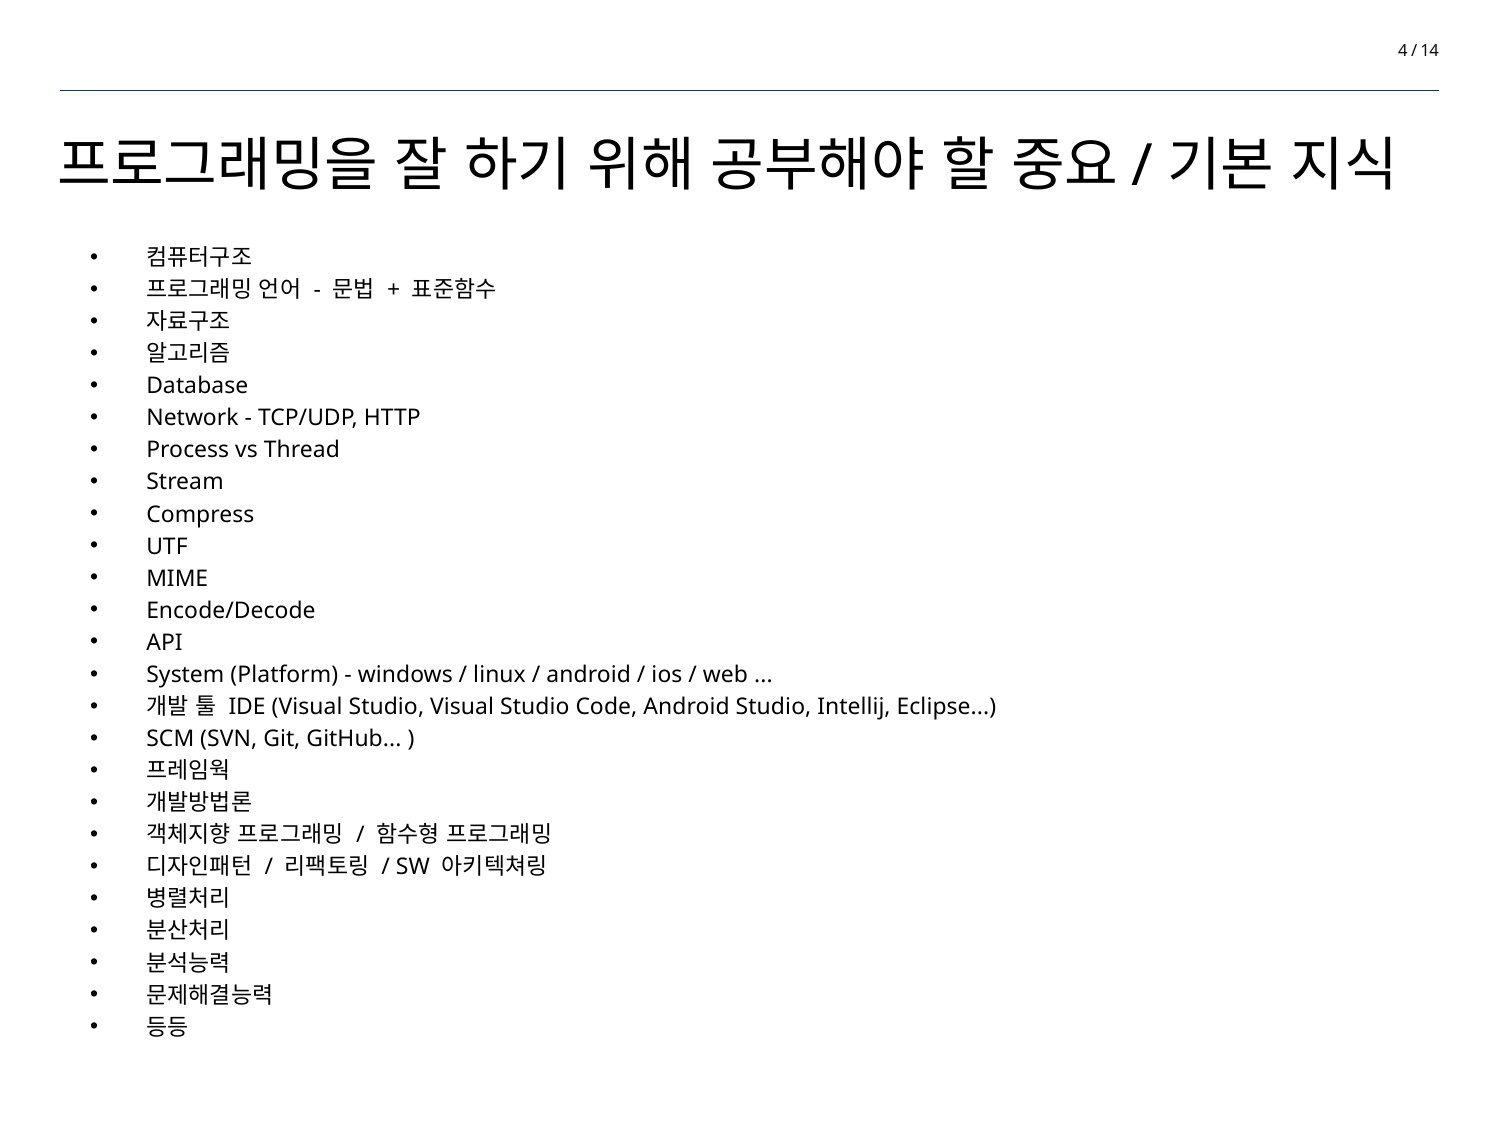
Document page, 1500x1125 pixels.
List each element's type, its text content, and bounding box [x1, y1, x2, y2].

text_box 4 / 14 [1193, 32, 1454, 70]
title 프로그래밍을 잘 하기 위해 공부해야 할 중요/기본 지식 [42, 114, 1454, 211]
list 컴퓨터구조 프로그래밍 언어 - 문법 + 표준함수 자료구조 알고리즘 Database Network - TCP/UDP, HTTP Process vs Thread Stream Compress UTF MIME Encode/Decode API System (Platform) - windows / linux / android / ios / web ... 개발 툴 IDE (Visual Studio, Visual Studio Code, Android Studio, Intellij, Eclipse...) SCM (SVN, Git, GitHub... ) 프레임웍 개발방법론 객체지향 프로그래밍 / 함수형 프로그래밍 디자인패턴 / 리팩토링 / SW 아키텍쳐링 병렬처리 분산처리 분석능력 문제해결능력 등등 [75, 235, 1425, 1114]
